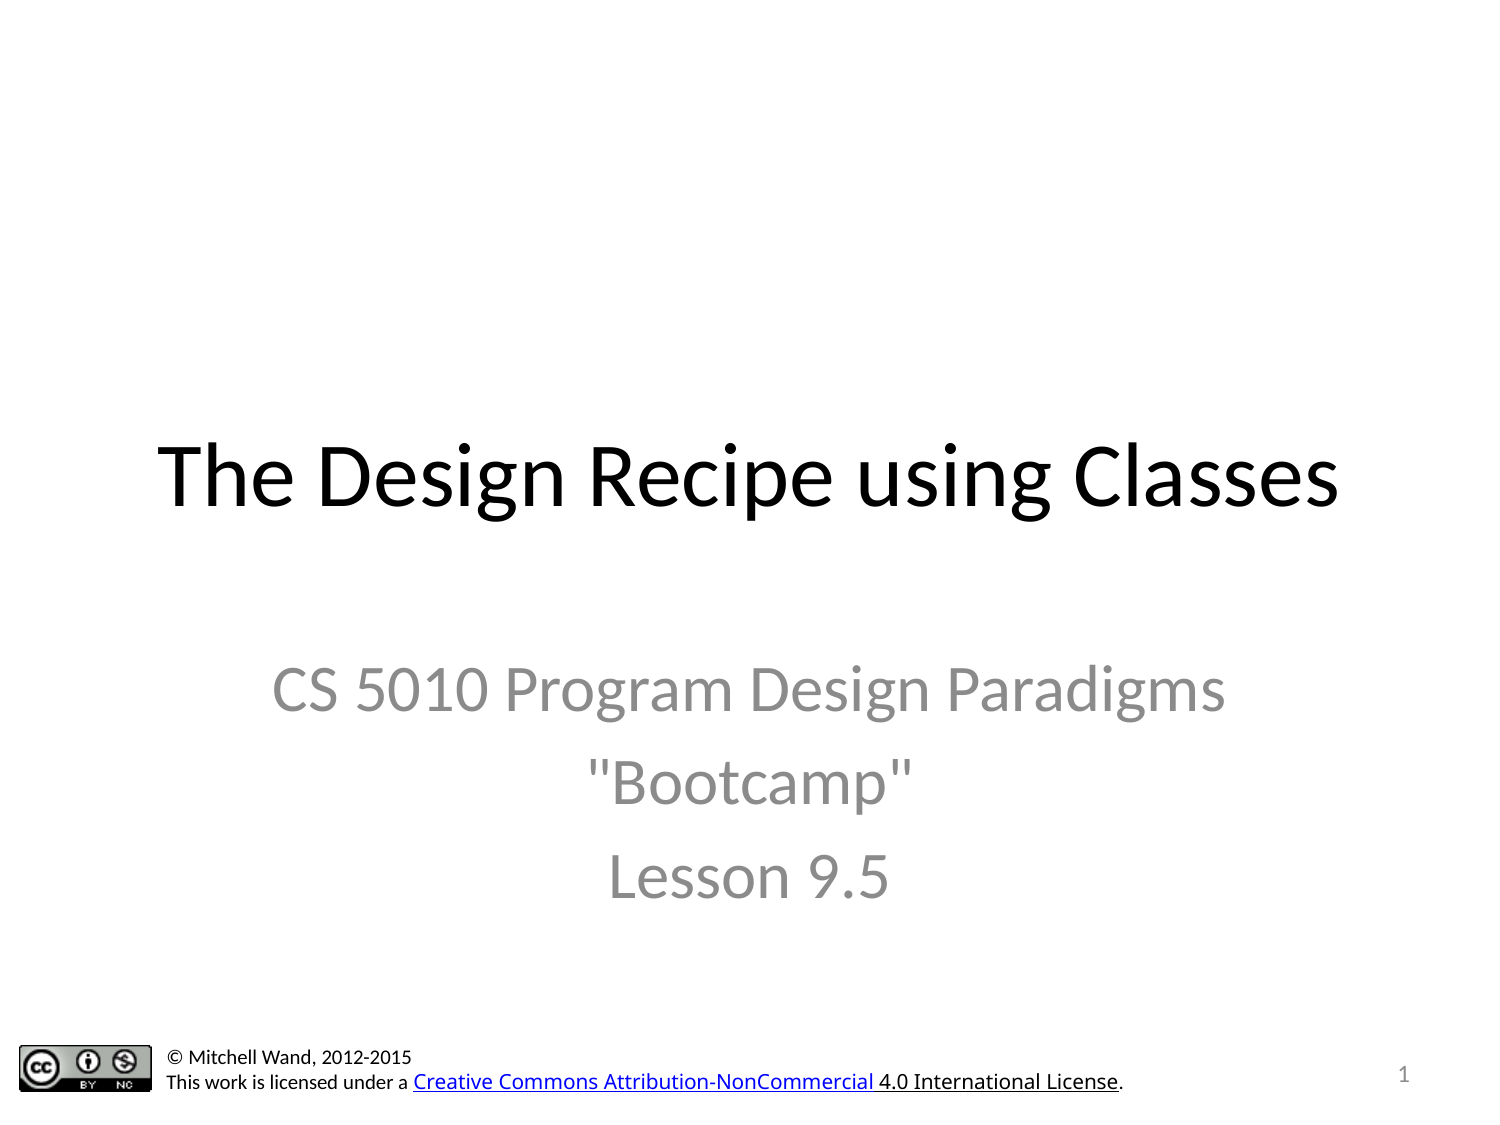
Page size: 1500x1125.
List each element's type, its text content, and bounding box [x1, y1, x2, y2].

title The Design Recipe using Classes [112, 349, 1388, 591]
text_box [19, 1035, 1481, 1102]
subtitle CS 5010 Program Design Paradigms "Bootcamp" Lesson 9.5 [225, 637, 1275, 925]
